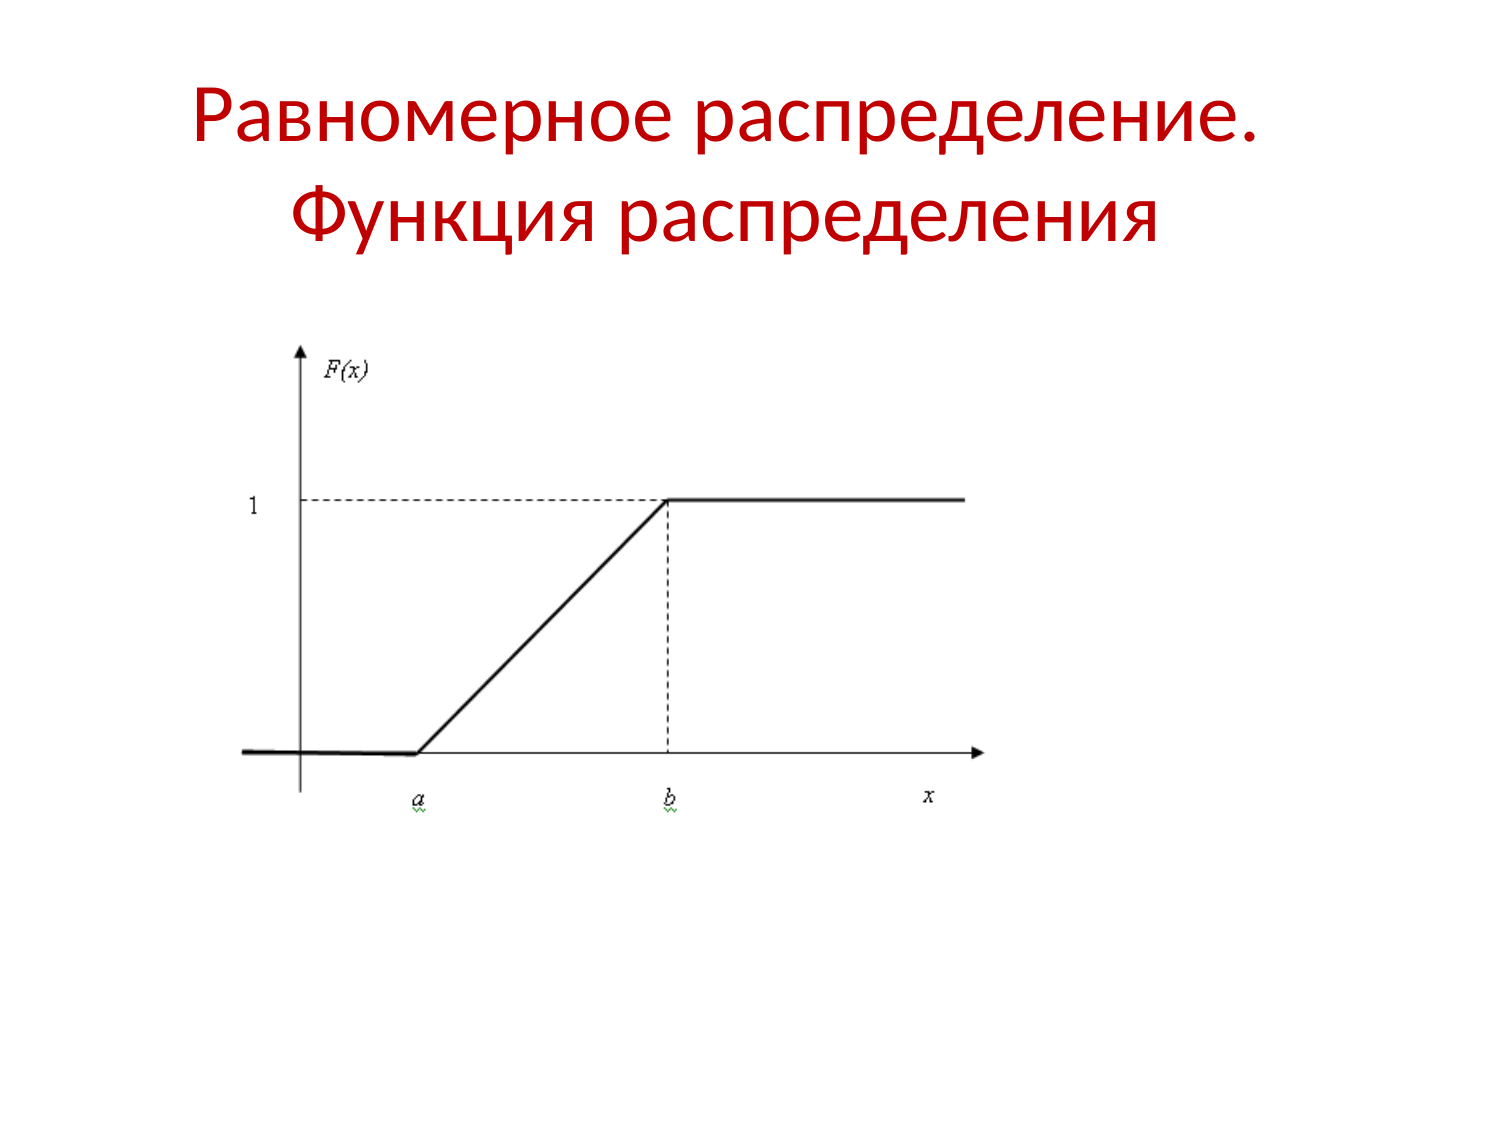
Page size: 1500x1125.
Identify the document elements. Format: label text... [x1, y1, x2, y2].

picture [229, 337, 1007, 823]
title Равномерное распределение. Функция распределения [88, 37, 1364, 279]
